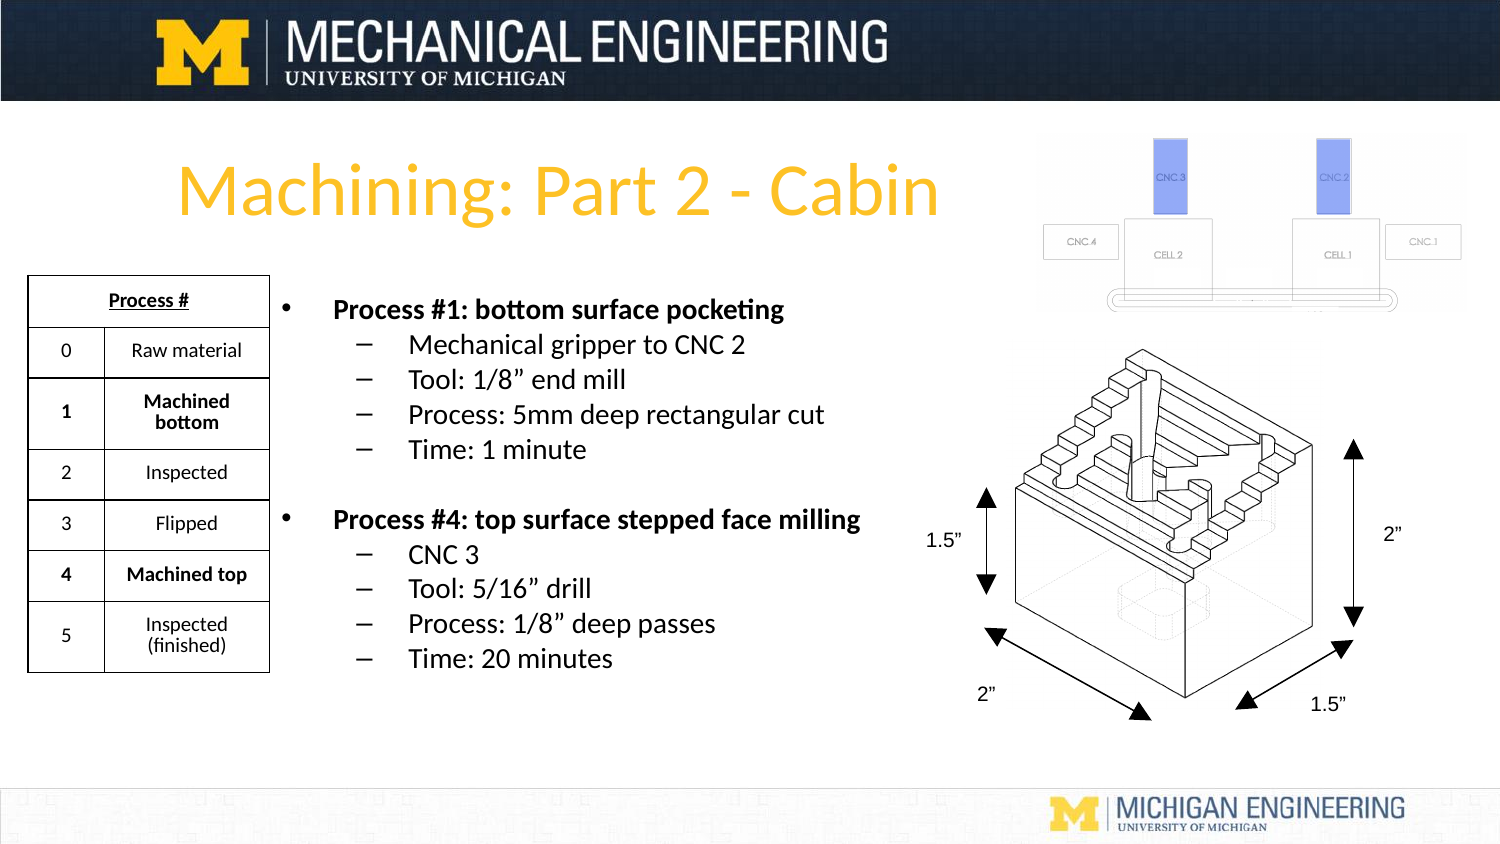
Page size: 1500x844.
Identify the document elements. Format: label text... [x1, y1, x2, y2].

table_cell 0 [29, 328, 104, 377]
table_cell Machined bottom [105, 379, 269, 449]
table_cell Inspected [105, 450, 269, 499]
table_cell 1 [29, 379, 104, 449]
table_header Process # [29, 276, 269, 327]
table_cell 5 [29, 602, 104, 672]
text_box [880, 339, 1456, 739]
table_cell 3 [29, 501, 104, 550]
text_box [1036, 133, 1467, 313]
table_cell 4 [29, 551, 104, 601]
table_cell Flipped [105, 501, 269, 550]
title Machining: Part 2 - Cabin [161, 126, 1400, 245]
table_cell Machined top [105, 551, 269, 601]
picture [0, 0, 1500, 844]
table_cell Inspected (finished) [105, 602, 269, 672]
list Process #1: bottom surface pocketing Mechanical gripper to CNC 2 Tool: 1/8” end mill Process: 5mm deep rectangular cut Time: 1 minute Process #4: top surface stepped face milling CNC 3 Tool: 5/16” drill Process: 1/8” deep passes Time: 20 minutes [243, 275, 891, 803]
table_cell 2 [29, 450, 104, 499]
table_cell Raw material [105, 328, 269, 377]
